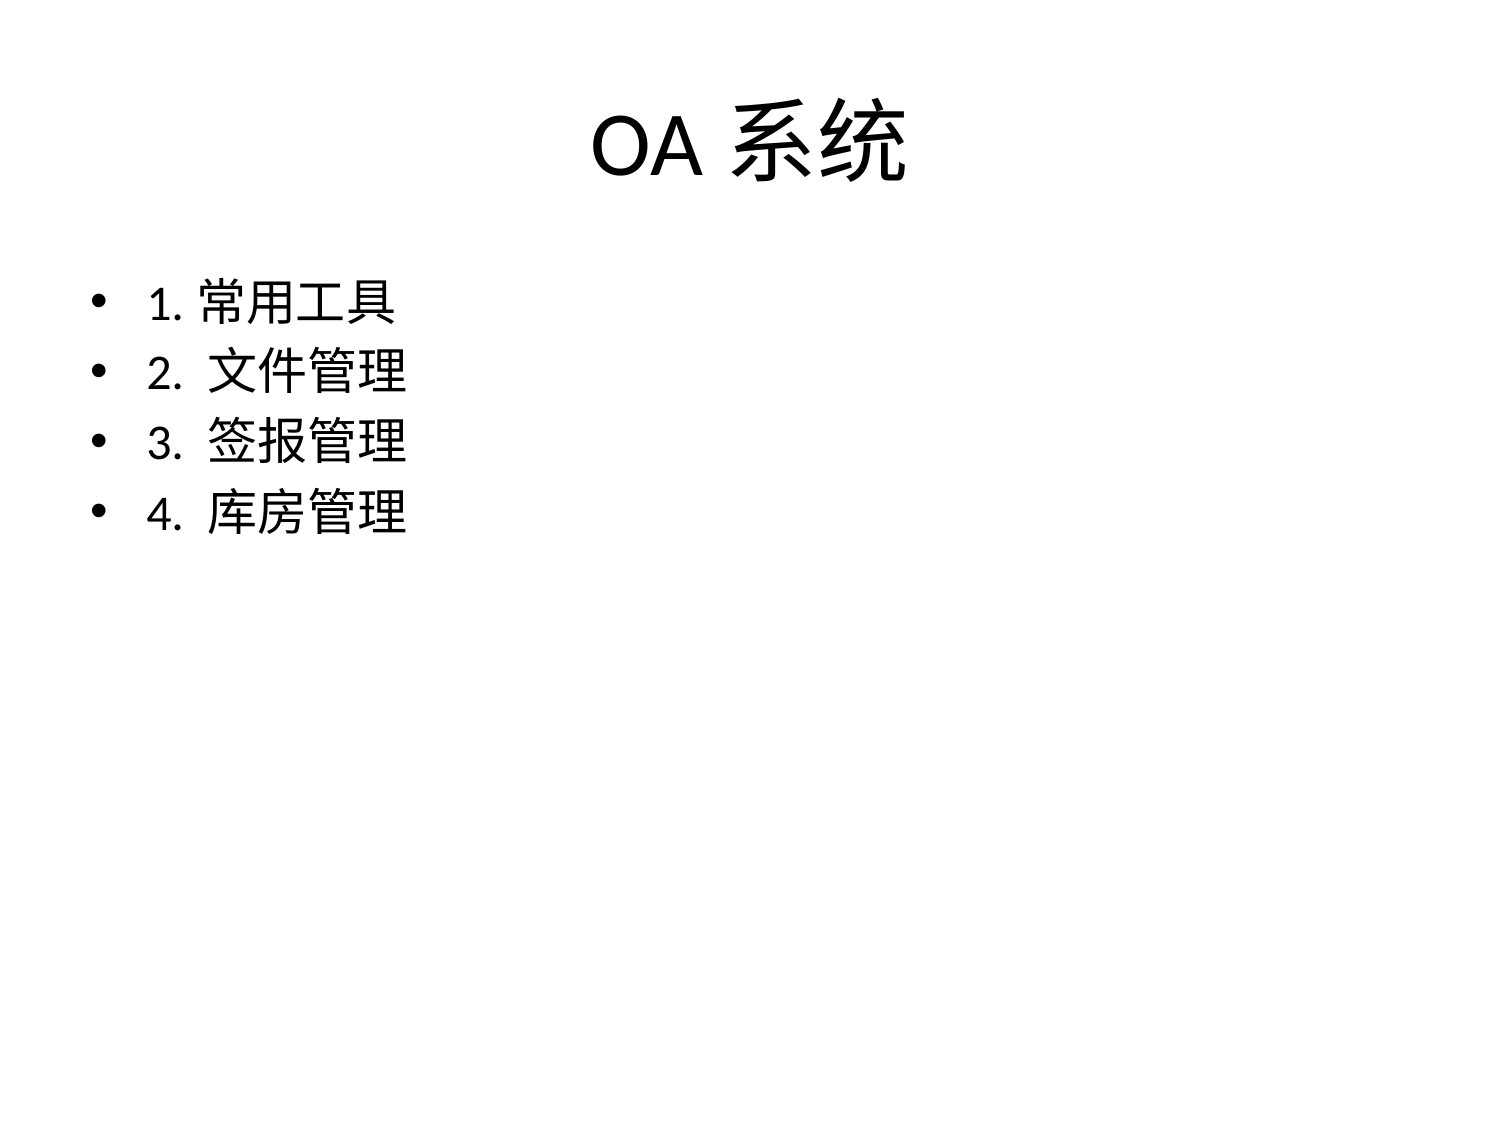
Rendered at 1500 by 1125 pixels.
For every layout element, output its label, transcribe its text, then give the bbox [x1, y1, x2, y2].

list 1.常用工具 2. 文件管理 3. 签报管理 4. 库房管理 [75, 262, 1425, 1005]
title OA系统 [75, 45, 1425, 233]
